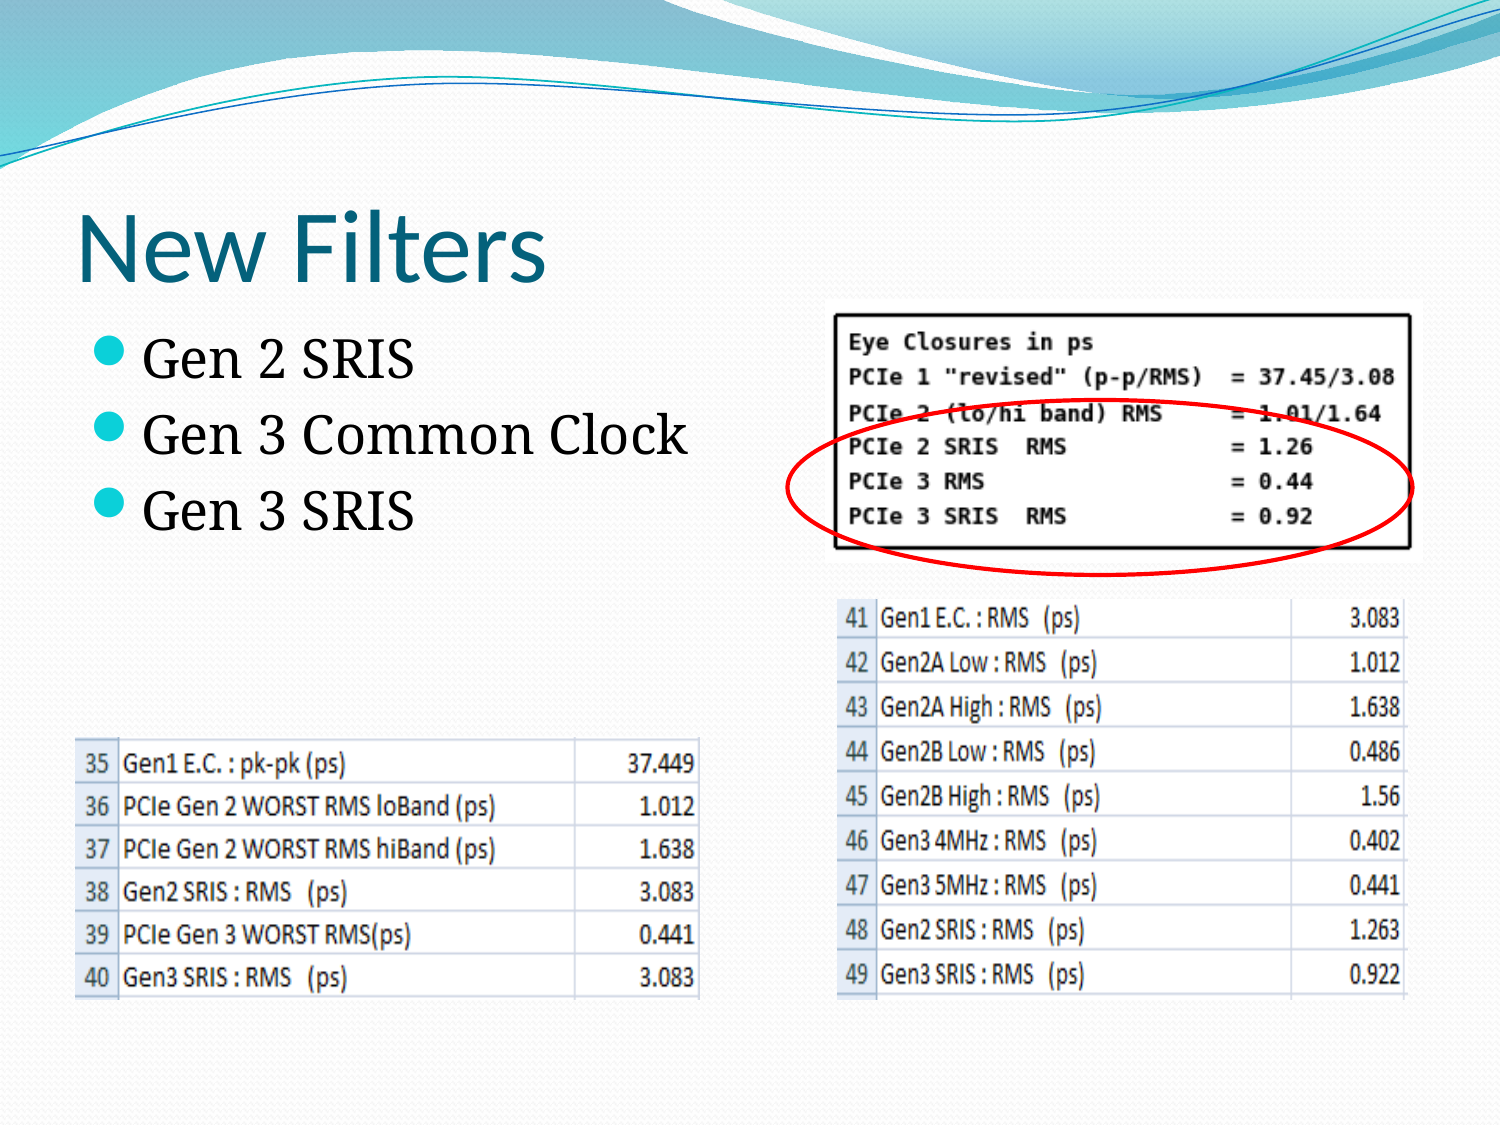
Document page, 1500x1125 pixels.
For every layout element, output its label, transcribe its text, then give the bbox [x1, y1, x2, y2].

picture [837, 599, 1409, 1001]
text_box [785, 447, 817, 527]
picture [74, 737, 701, 1001]
title New Filters [75, 115, 1425, 303]
picture [824, 299, 1424, 563]
list Gen 2 SRIS Gen 3 Common Clock Gen 3 SRIS [75, 317, 1425, 1038]
